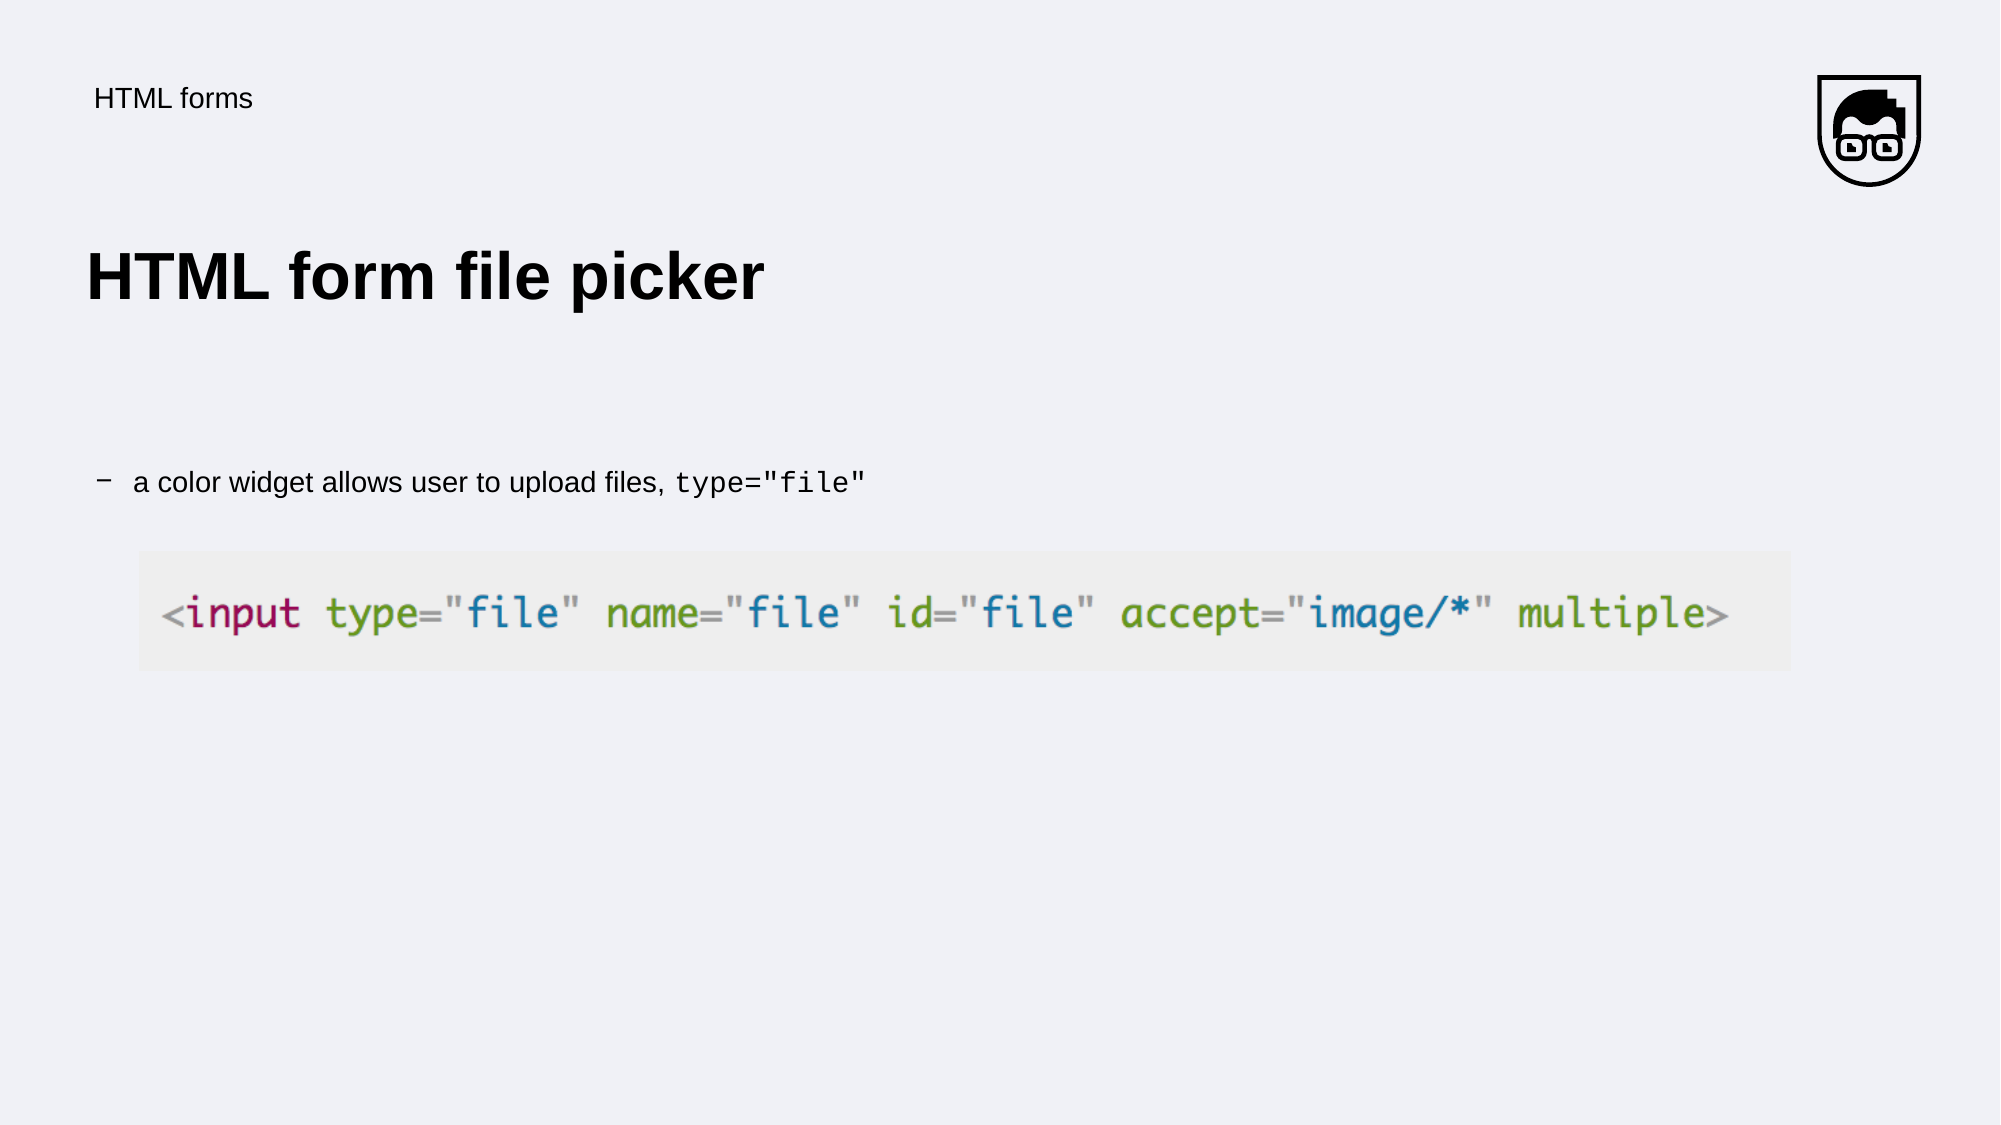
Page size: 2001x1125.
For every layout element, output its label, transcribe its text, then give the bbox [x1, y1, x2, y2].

picture [139, 551, 1791, 671]
title HTML form file picker [78, 224, 1852, 439]
text_box HTML forms [86, 75, 993, 150]
list a color widget allows user to upload files, type="file" [78, 437, 1861, 1085]
